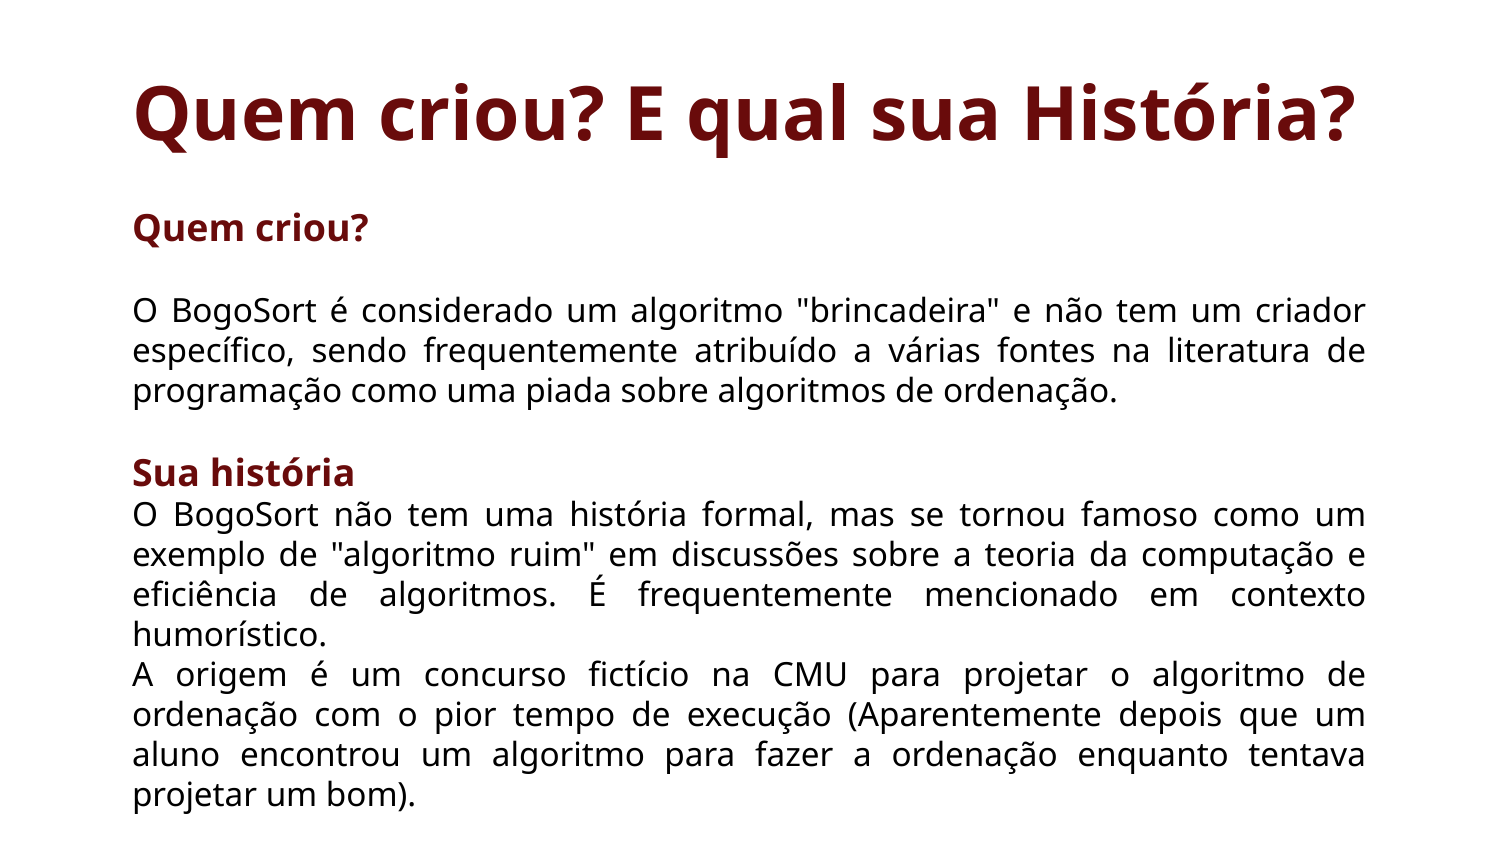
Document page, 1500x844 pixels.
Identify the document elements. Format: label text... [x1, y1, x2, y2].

title Quem criou? E qual sua História? [116, 50, 1383, 157]
list Quem criou? O BogoSort é considerado um algoritmo "brincadeira" e não tem um criador específico, sendo frequentemente atribuído a várias fontes na literatura de programação como uma piada sobre algoritmos de ordenação. Sua história O BogoSort não tem uma história formal, mas se tornou famoso como um exemplo de "algoritmo ruim" em discussões sobre a teoria da computação e eficiência de algoritmos. É frequentemente mencionado em contexto humorístico. A origem é um concurso fictício na CMU para projetar o algoritmo de ordenação com o pior tempo de execução (Aparentemente depois que um aluno encontrou um algoritmo para fazer a ordenação enquanto tentava projetar um bom). [116, 189, 1383, 756]
